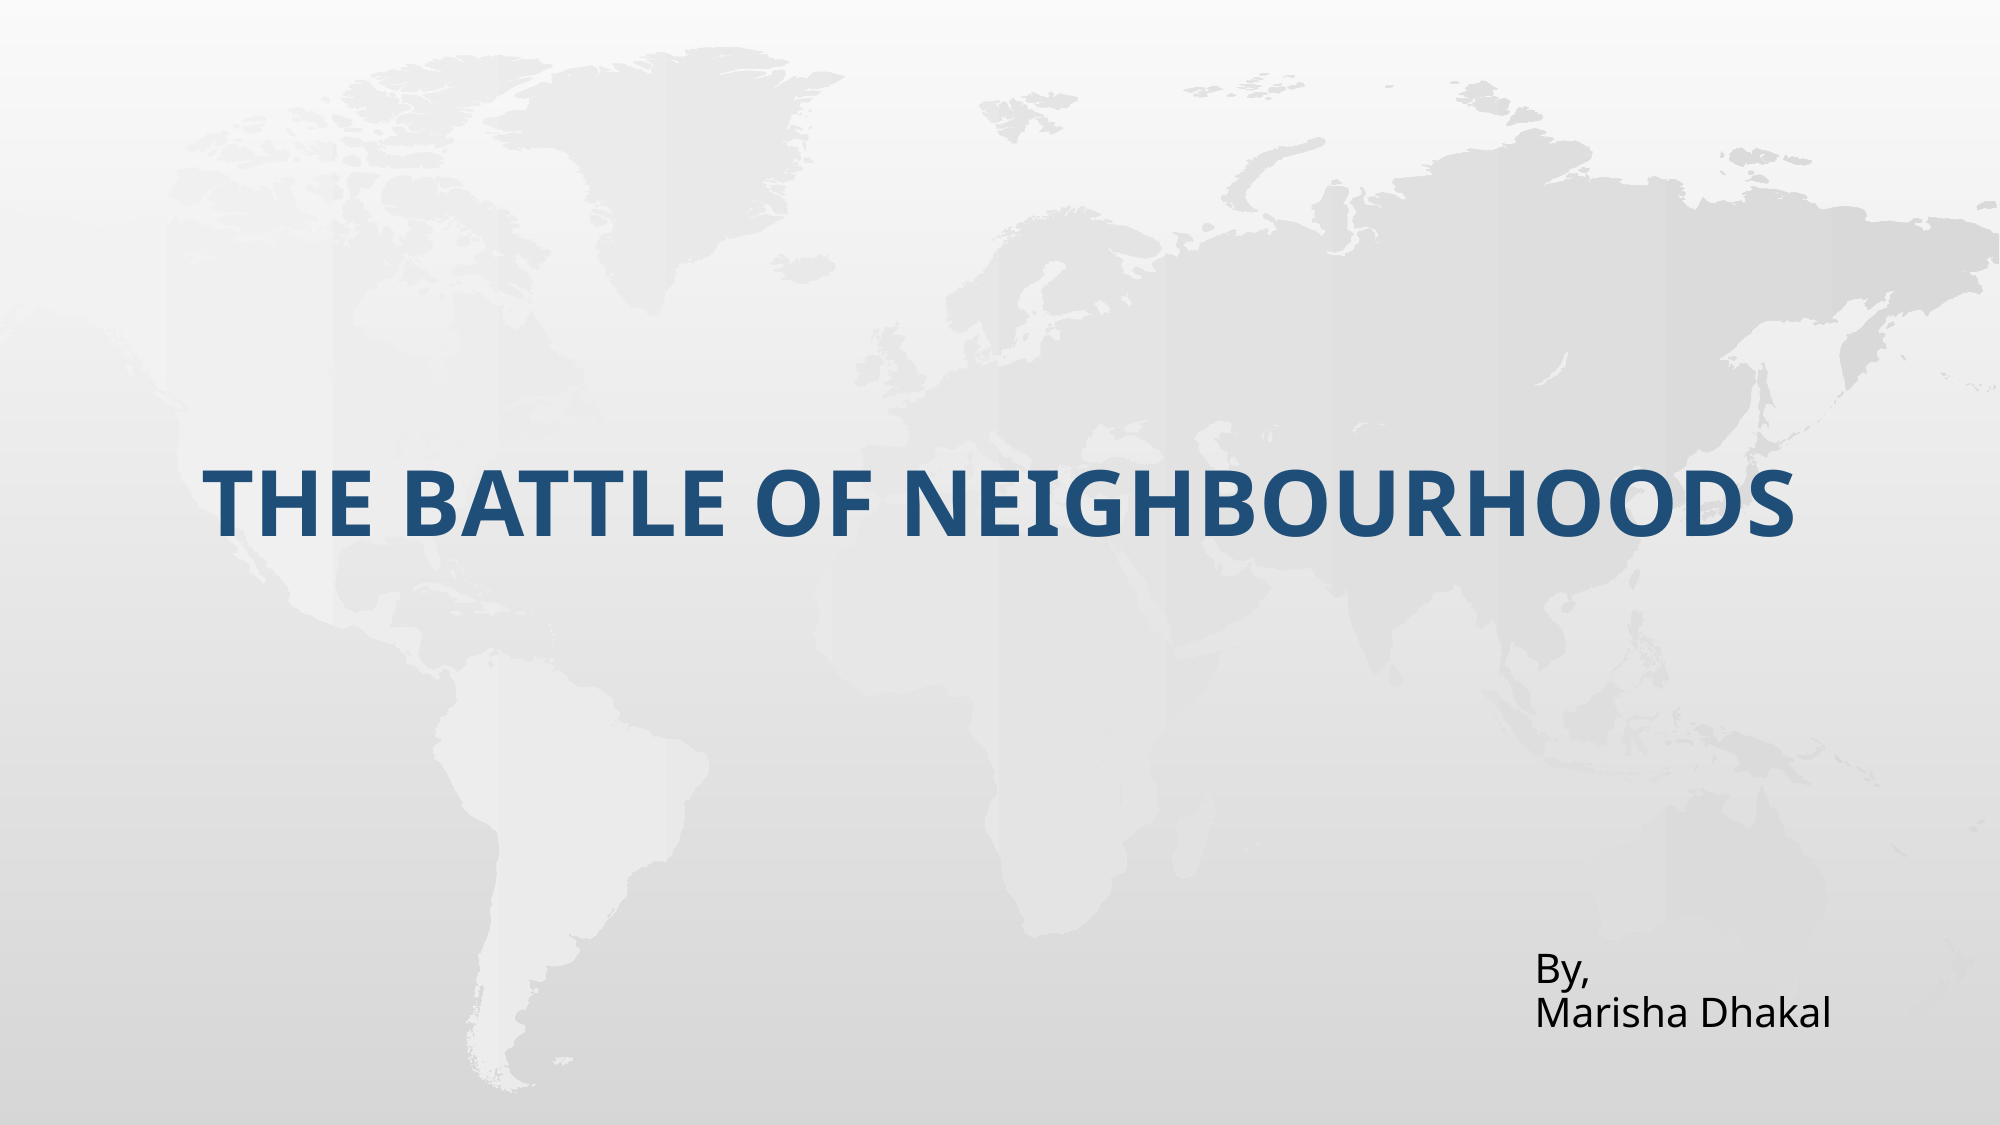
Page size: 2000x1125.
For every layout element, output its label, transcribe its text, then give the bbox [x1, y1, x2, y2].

subtitle By, Marisha Dhakal [1519, 940, 1954, 1045]
title The Battle of Neighbourhoods [0, 420, 2000, 564]
